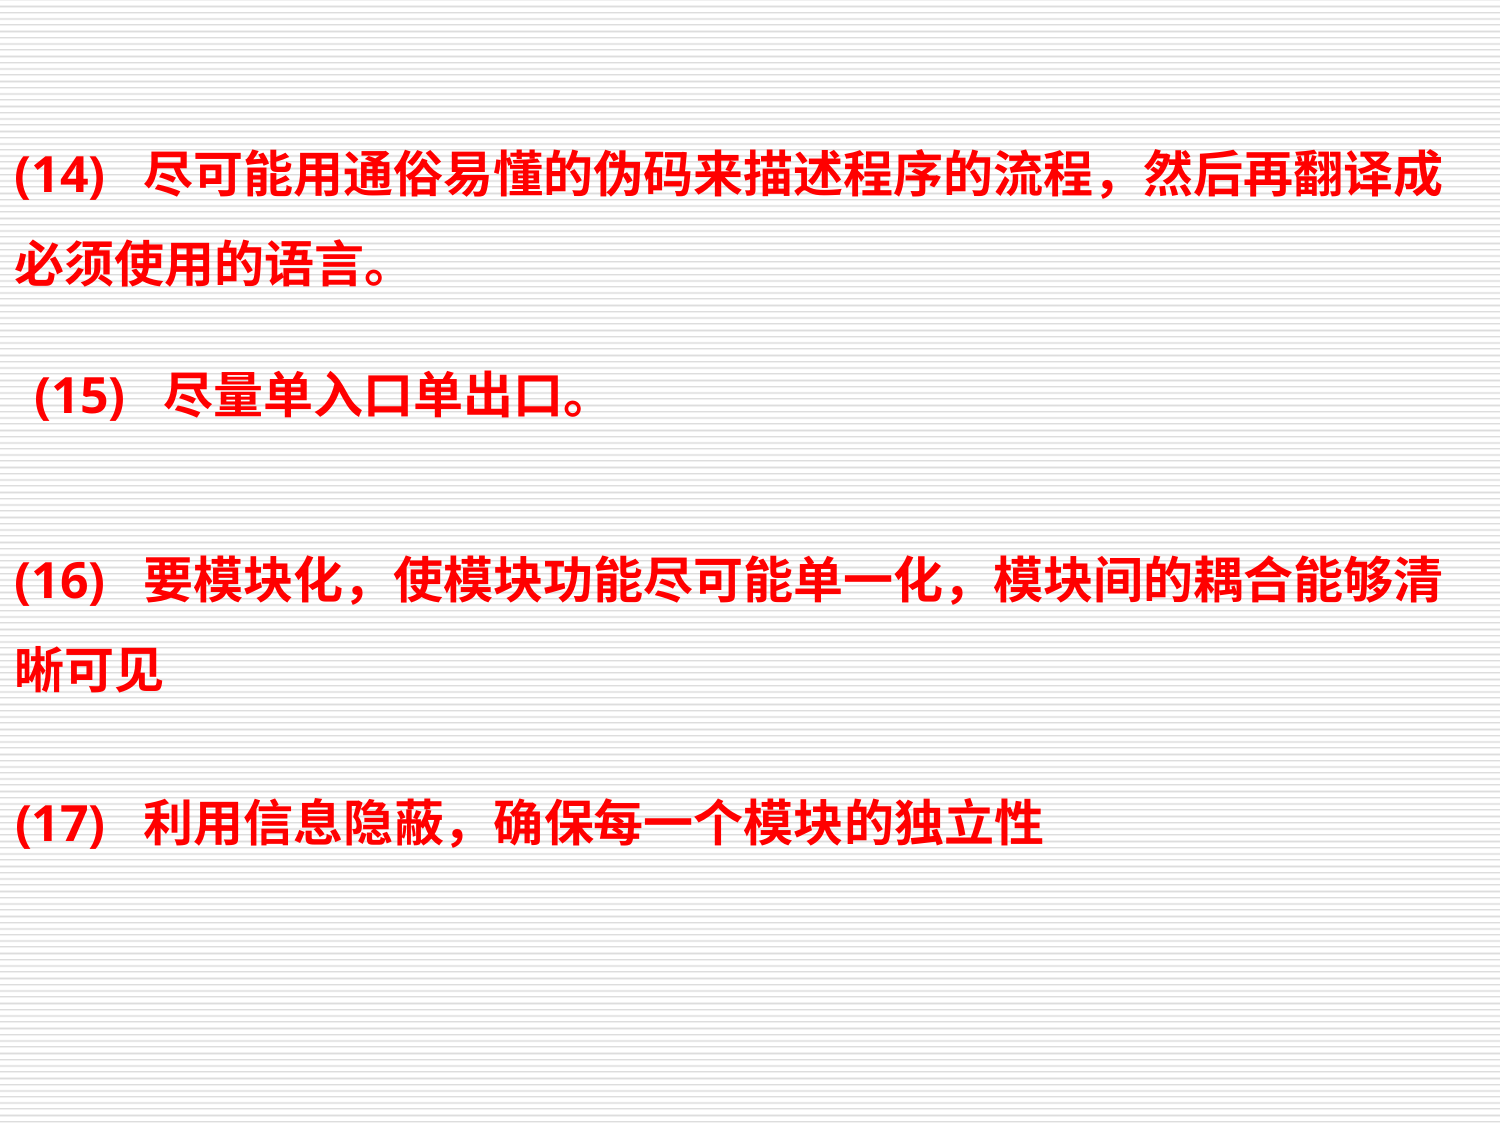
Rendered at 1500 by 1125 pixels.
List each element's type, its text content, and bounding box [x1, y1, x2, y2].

text_box (16) 要模块化，使模块功能尽可能单一化，模块间的耦合能够清晰可见 [0, 510, 1495, 706]
text_box (17) 利用信息隐蔽，确保每一个模块的独立性 [0, 774, 1471, 1035]
text_box (14) 尽可能用通俗易懂的伪码来描述程序的流程，然后再翻译成必须使用的语言。 [0, 104, 1500, 300]
picture [0, 0, 1500, 104]
text_box (15) 尽量单入口单出口。 [19, 355, 629, 431]
picture [0, 300, 1500, 1125]
